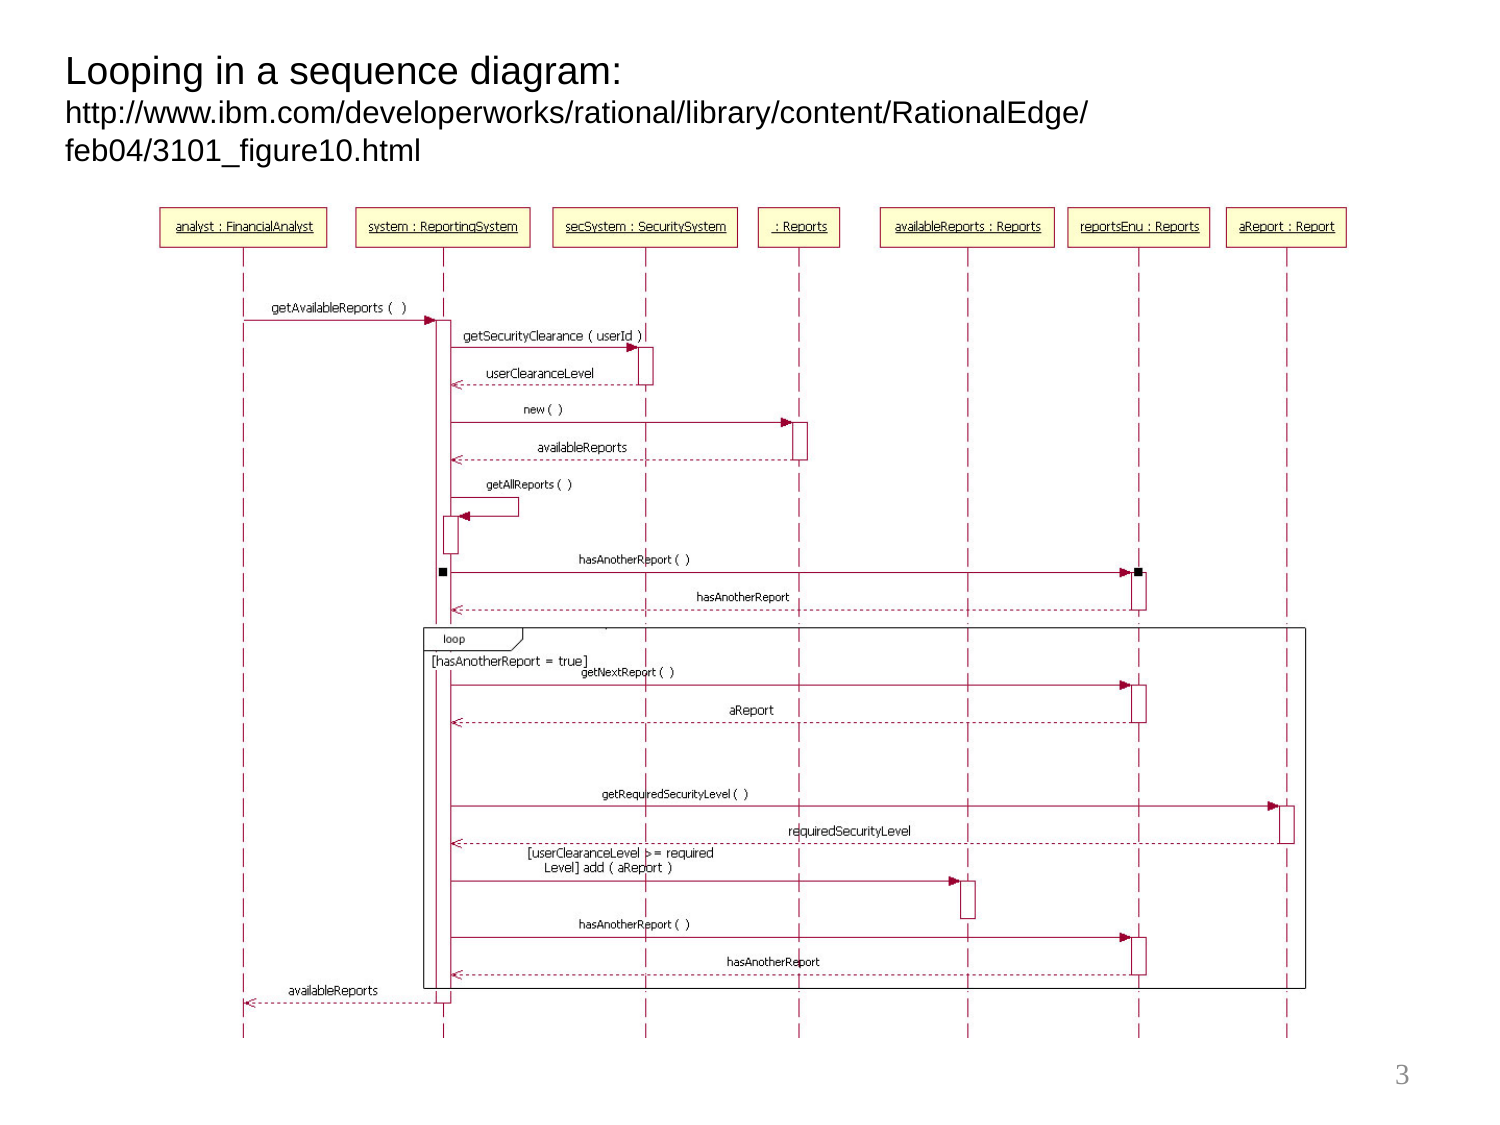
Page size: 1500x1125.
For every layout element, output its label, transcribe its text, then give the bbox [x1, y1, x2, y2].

title Looping in a sequence diagram: http://www.ibm.com/developerworks/rational/library/content/RationalEdge/feb04/3101_figure10.html [50, 37, 1450, 175]
slide_number 3 [1074, 1042, 1425, 1103]
picture [148, 202, 1352, 1038]
